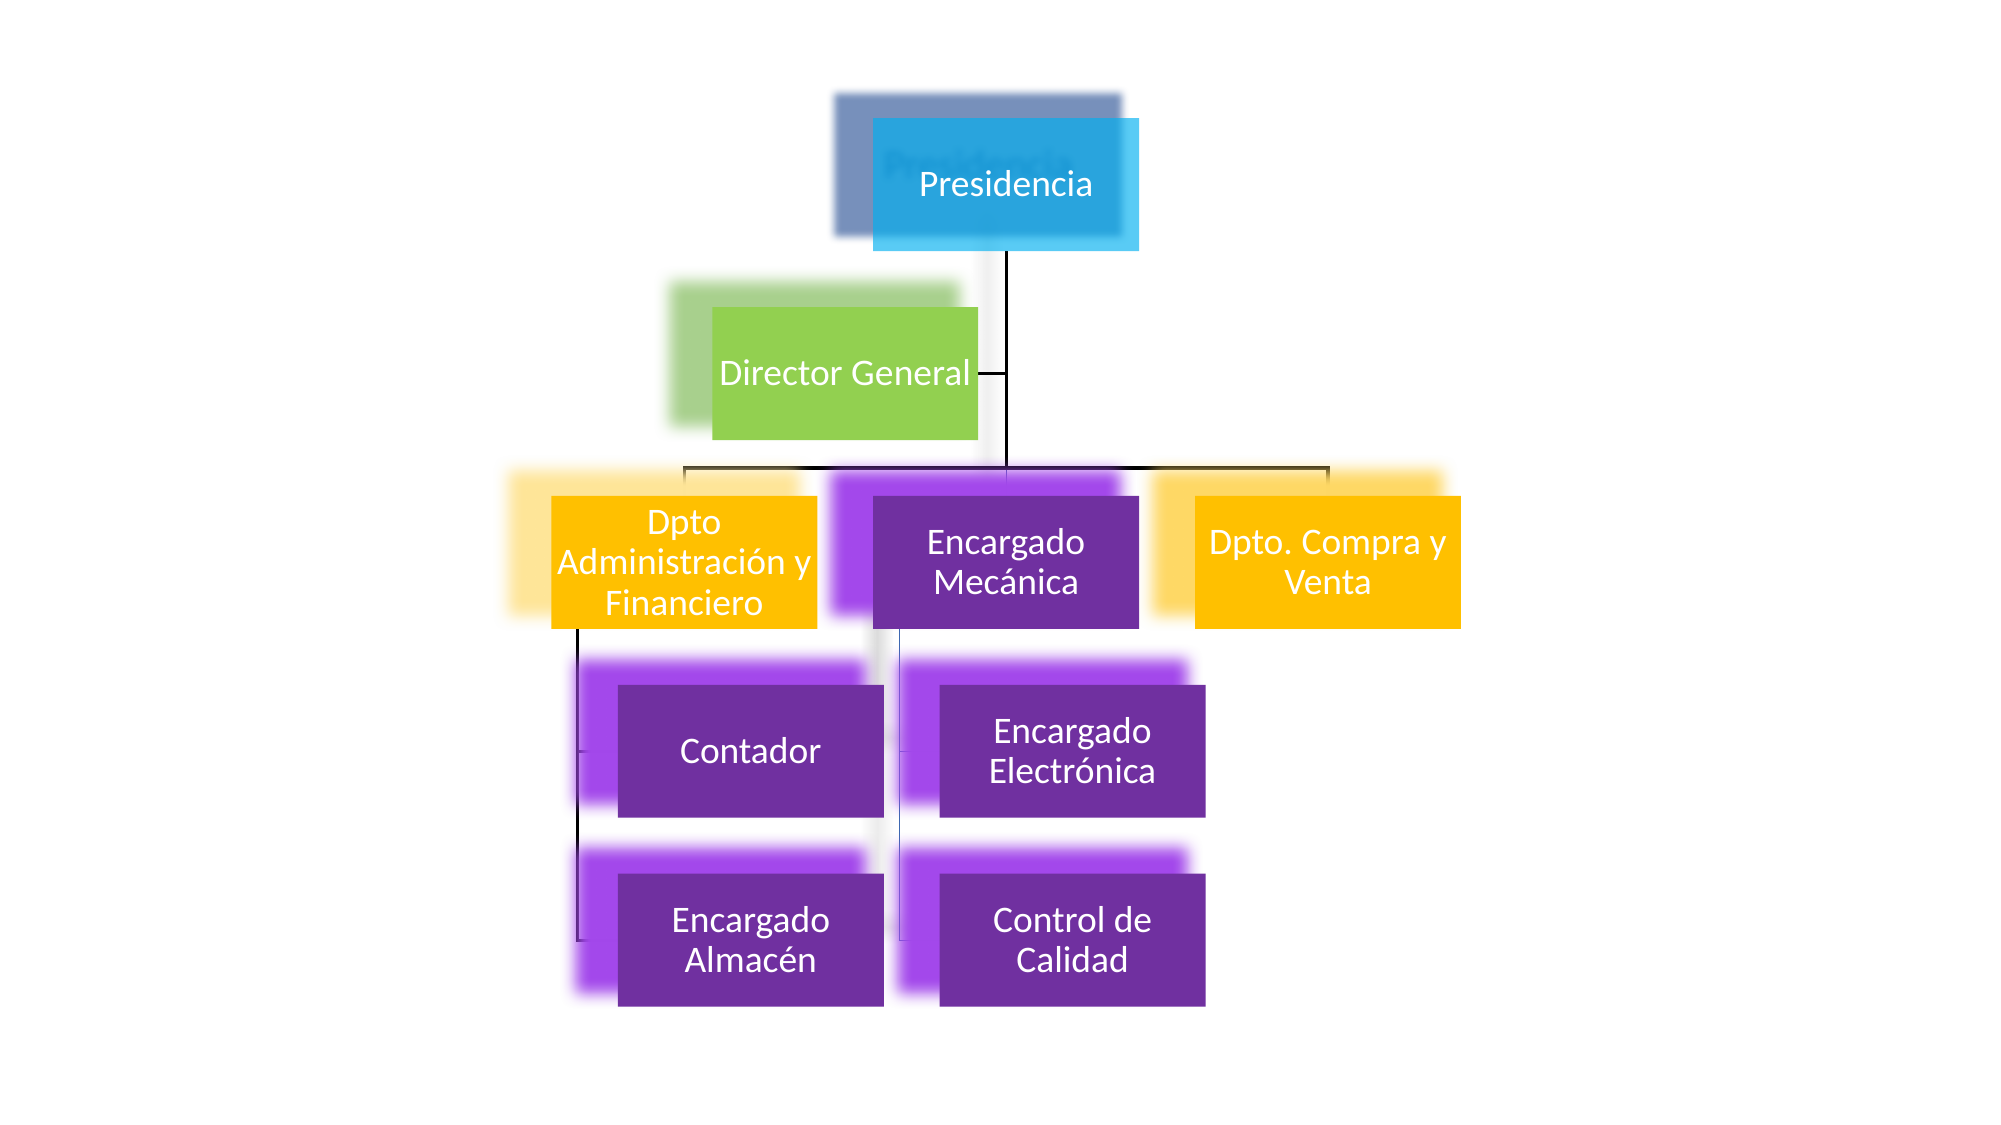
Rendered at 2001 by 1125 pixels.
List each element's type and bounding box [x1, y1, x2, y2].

text_box [102, 117, 1911, 1007]
